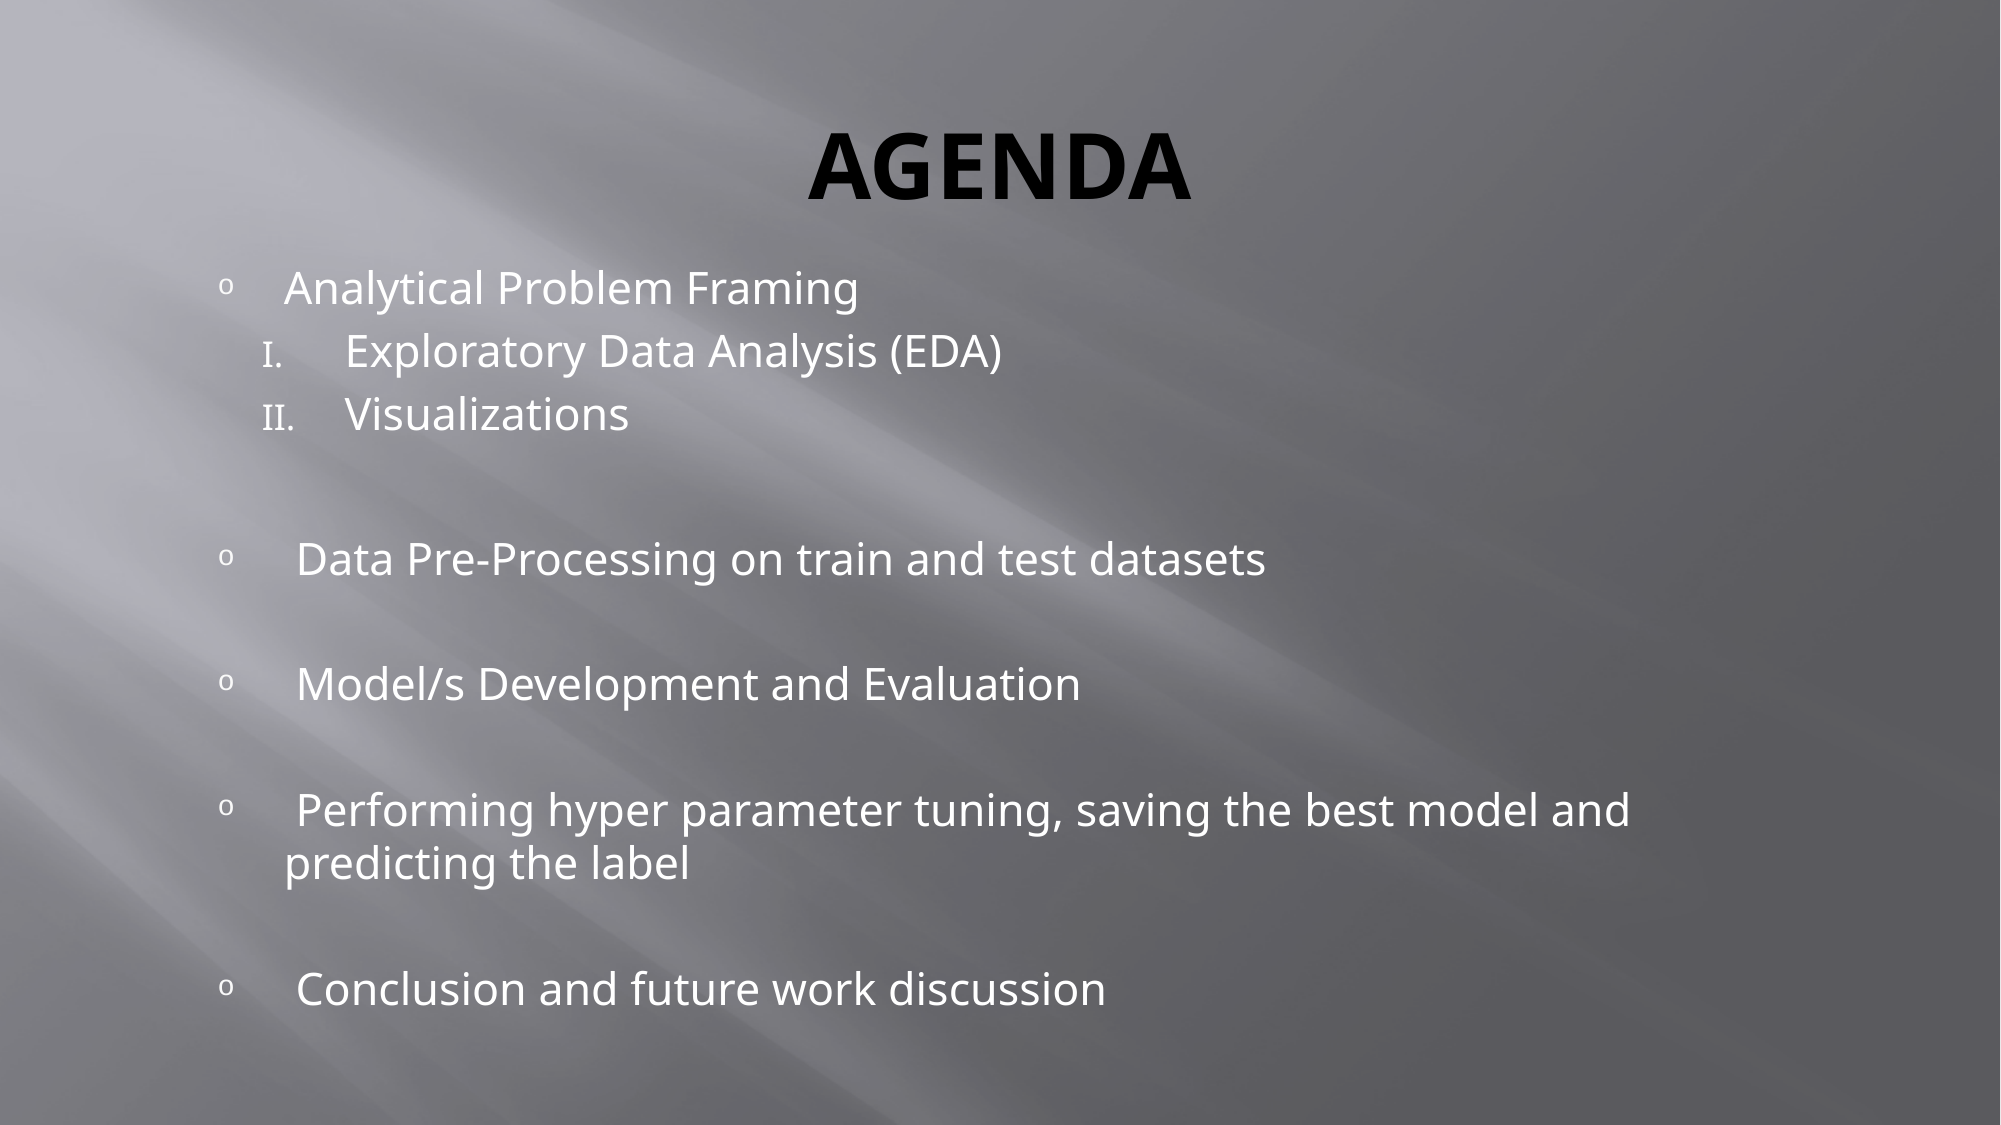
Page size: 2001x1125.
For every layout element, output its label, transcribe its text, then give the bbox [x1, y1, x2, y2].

title AGENDA [744, 99, 1256, 226]
list Analytical Problem Framing Exploratory Data Analysis (EDA) Visualizations Data Pre-Processing on train and test datasets Model/s Development and Evaluation Performing hyper parameter tuning, saving the best model and predicting the label Conclusion and future work discussion [181, 252, 1649, 1025]
